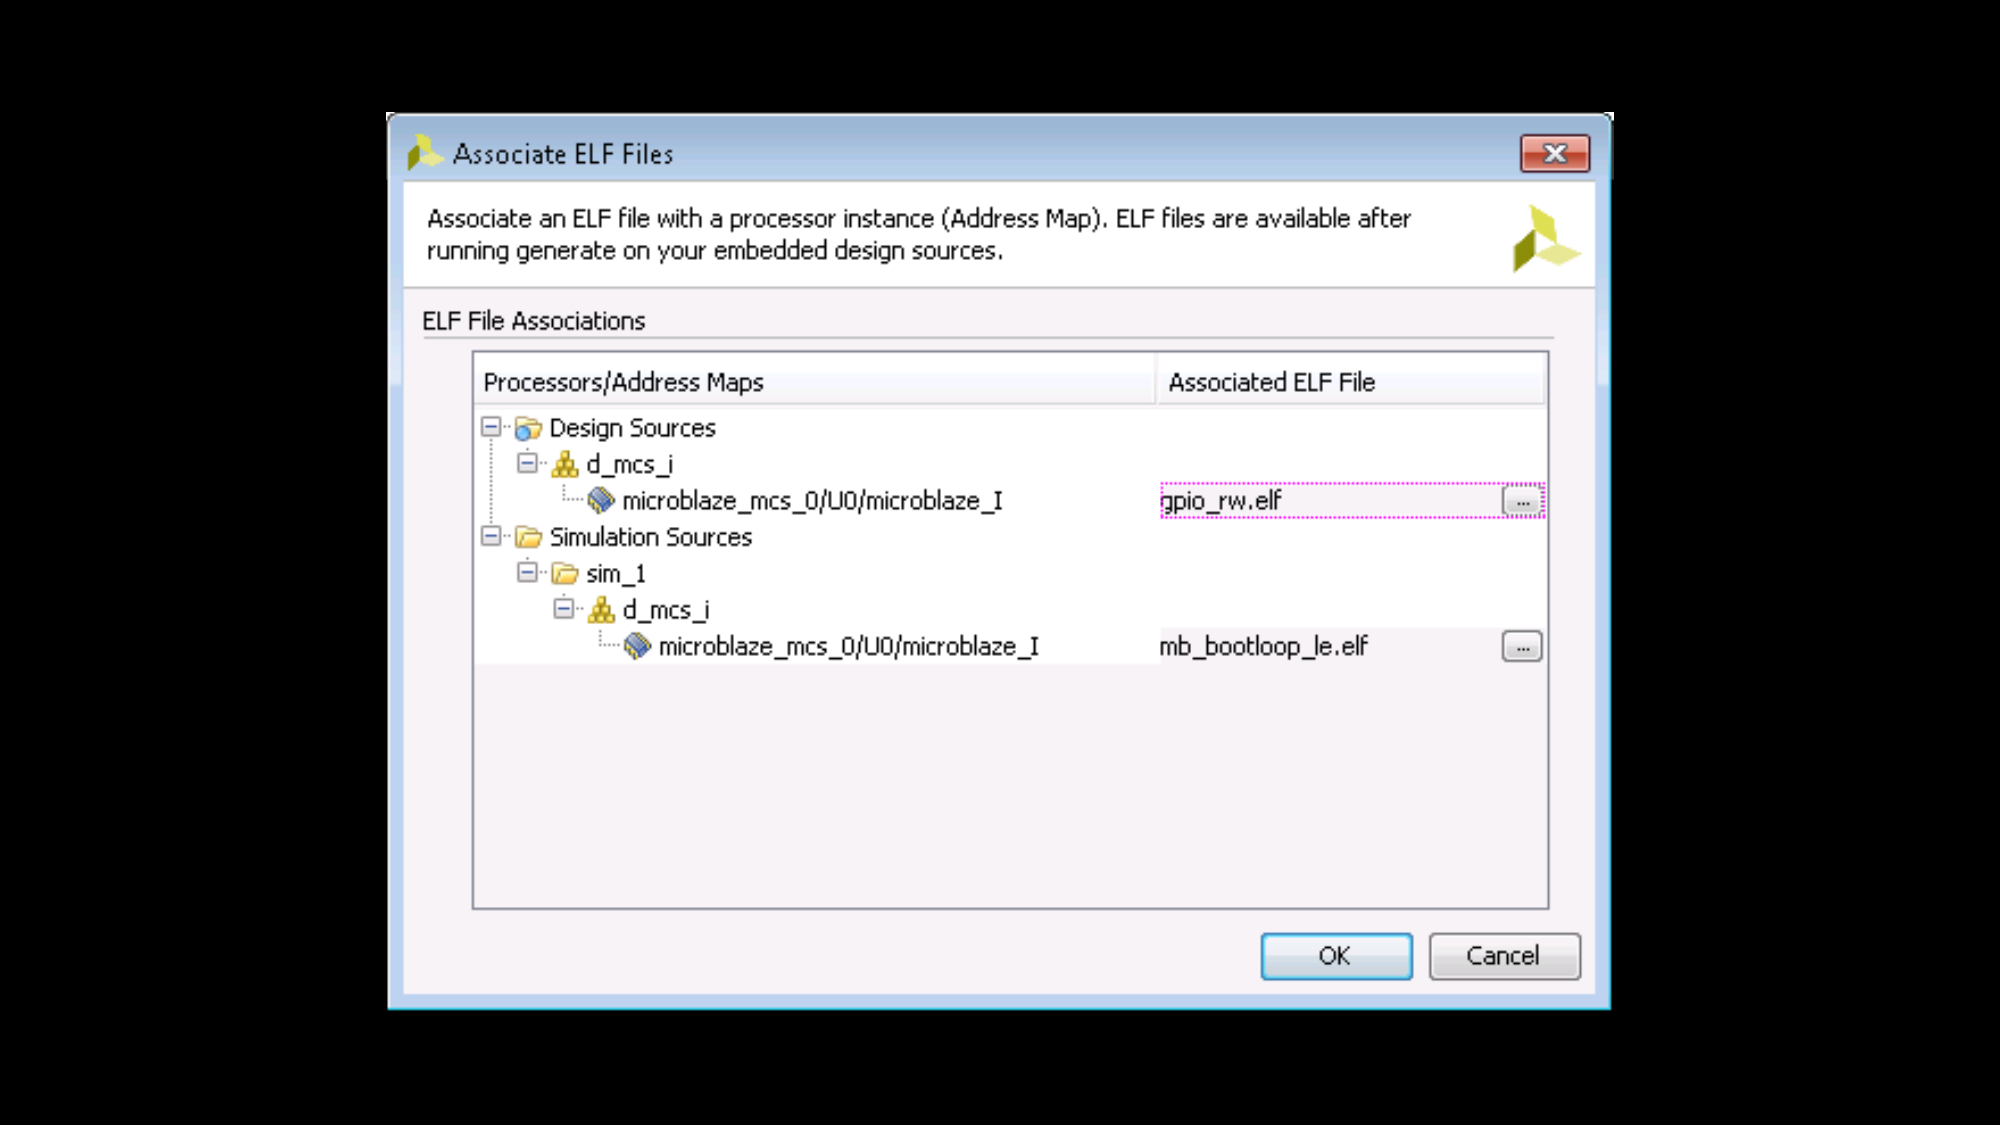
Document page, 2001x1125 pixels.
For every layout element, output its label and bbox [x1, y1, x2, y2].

picture [386, 112, 1614, 1013]
